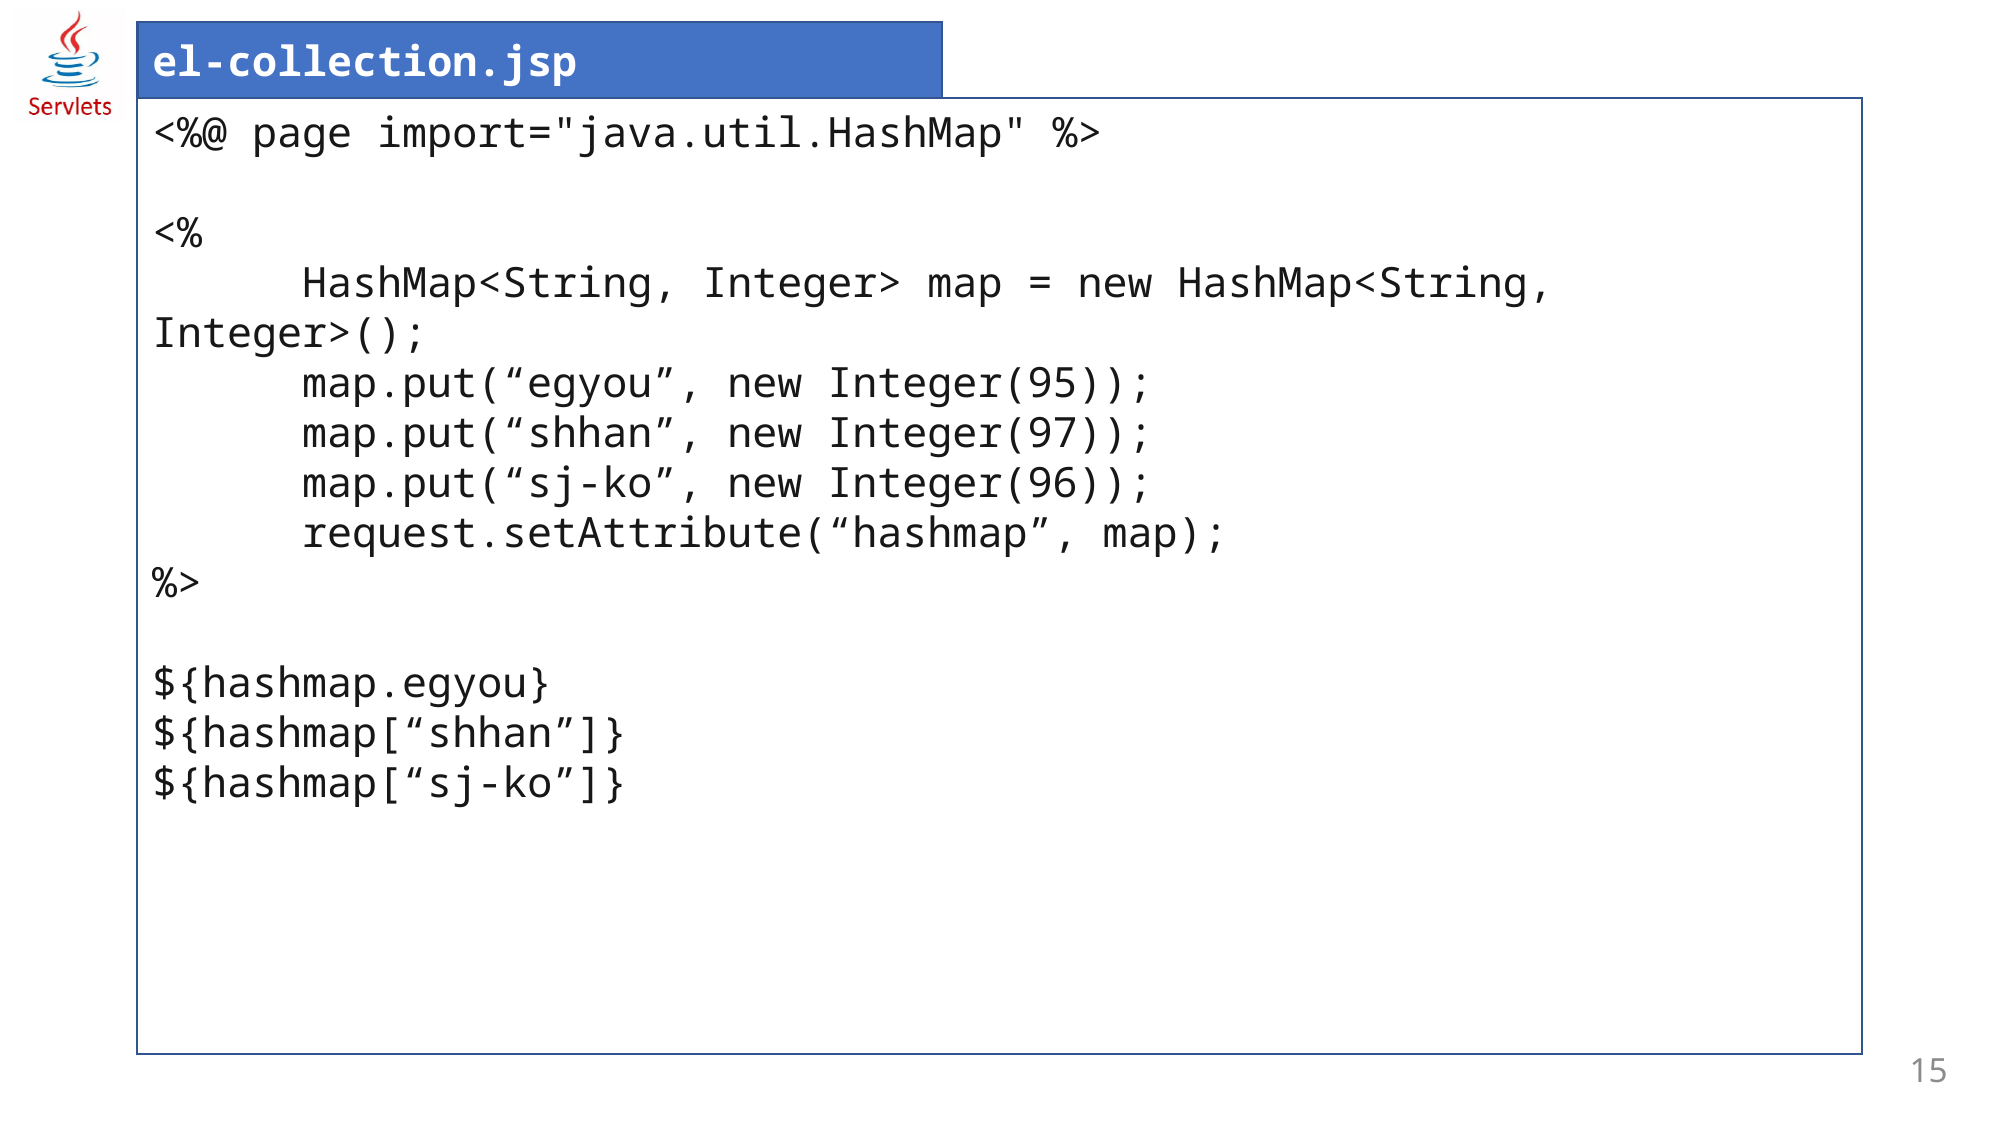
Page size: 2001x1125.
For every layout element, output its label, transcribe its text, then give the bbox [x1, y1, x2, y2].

slide_number 15 [1877, 1041, 1963, 1102]
text_box <%@ page import="java.util.HashMap" %> <% HashMap<String, Integer> map = new HashMap<String, Integer>(); map.put(“egyou”, new Integer(95)); map.put(“shhan”, new Integer(97)); map.put(“sj-ko”, new Integer(96)); request.setAttribute(“hashmap”, map); %> ${hashmap.egyou} ${hashmap[“shhan”]} ${hashmap[“sj-ko”]} [136, 97, 1863, 1055]
picture [13, 8, 126, 122]
text_box el-collection.jsp [136, 21, 943, 99]
